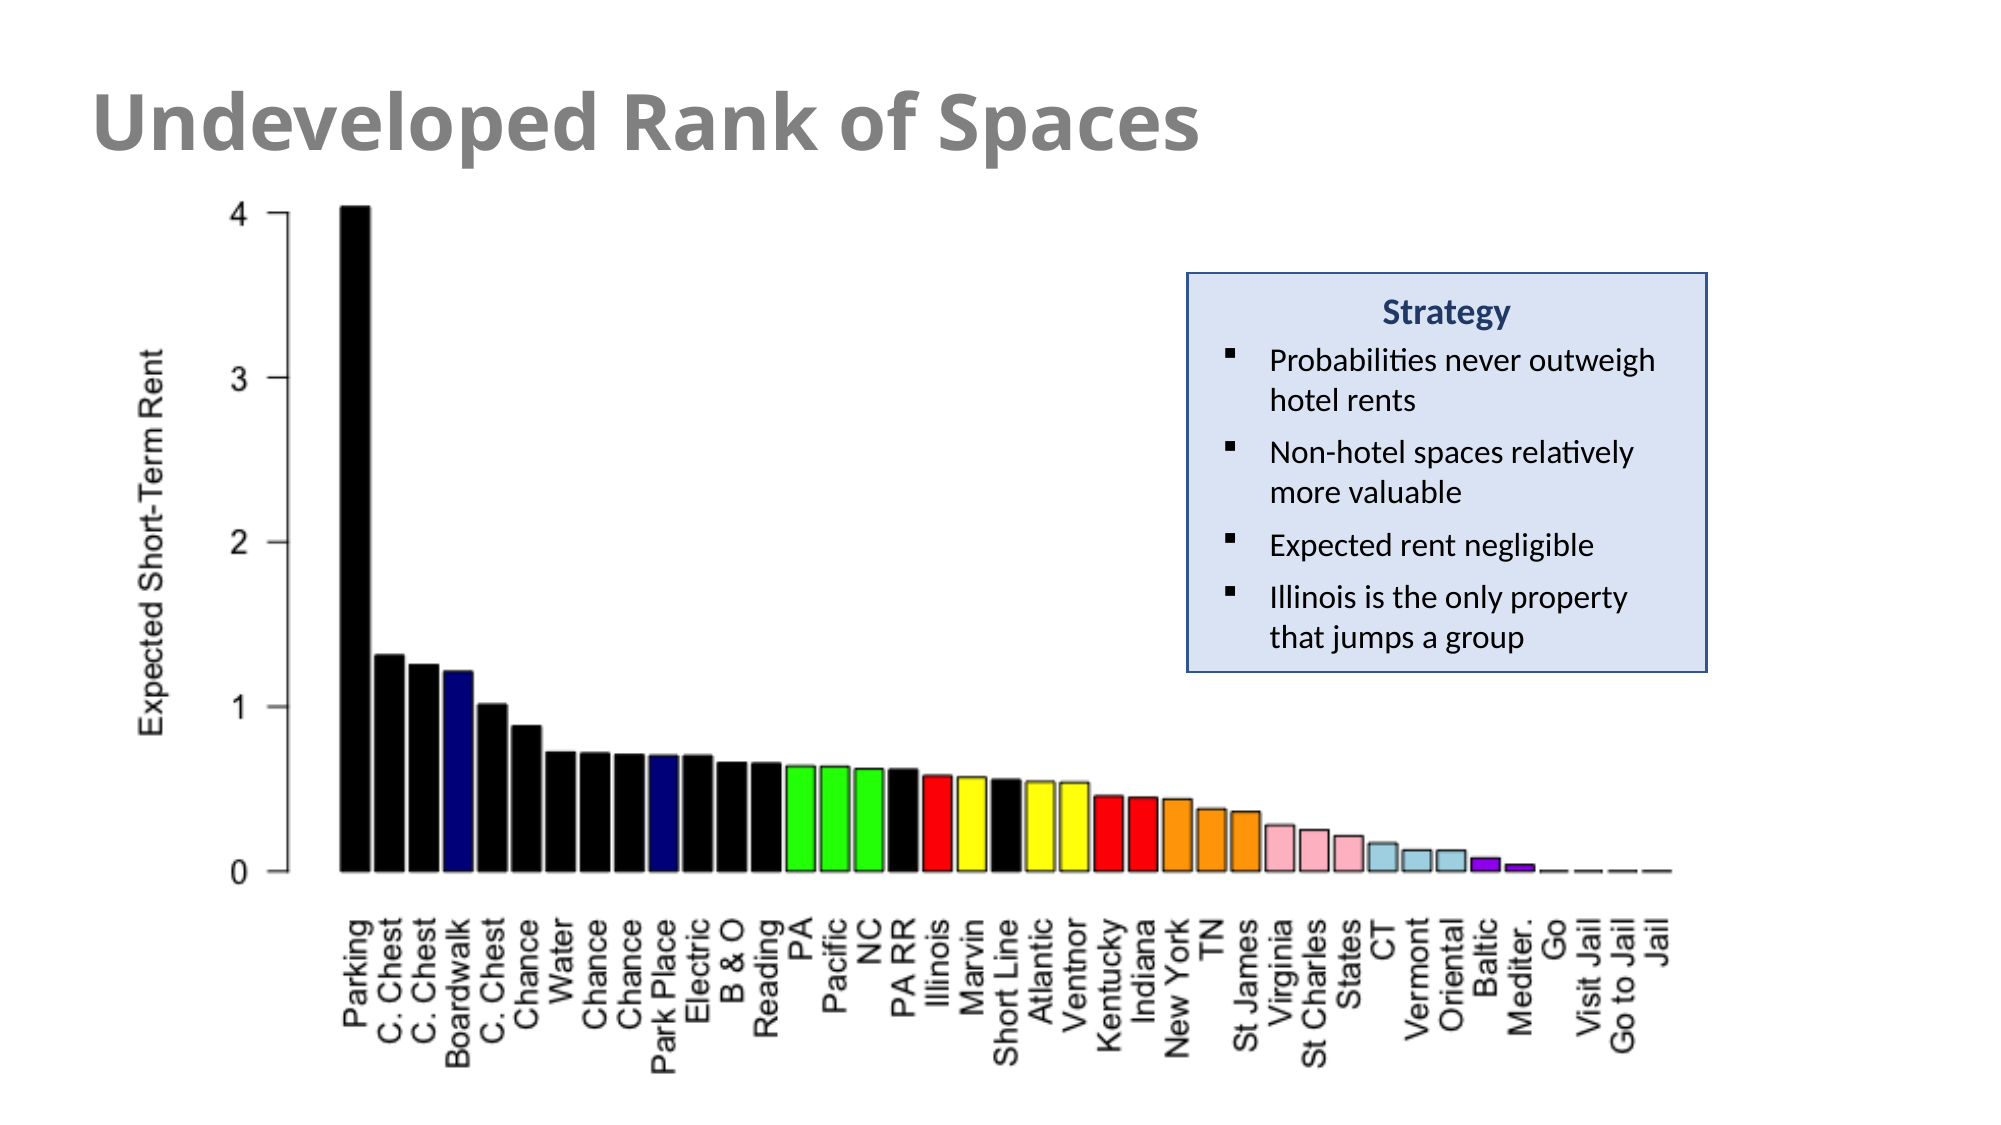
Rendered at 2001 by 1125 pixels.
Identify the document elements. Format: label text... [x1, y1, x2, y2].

picture [128, 47, 1808, 1078]
text_box Undeveloped Rank of Spaces [75, 75, 128, 175]
